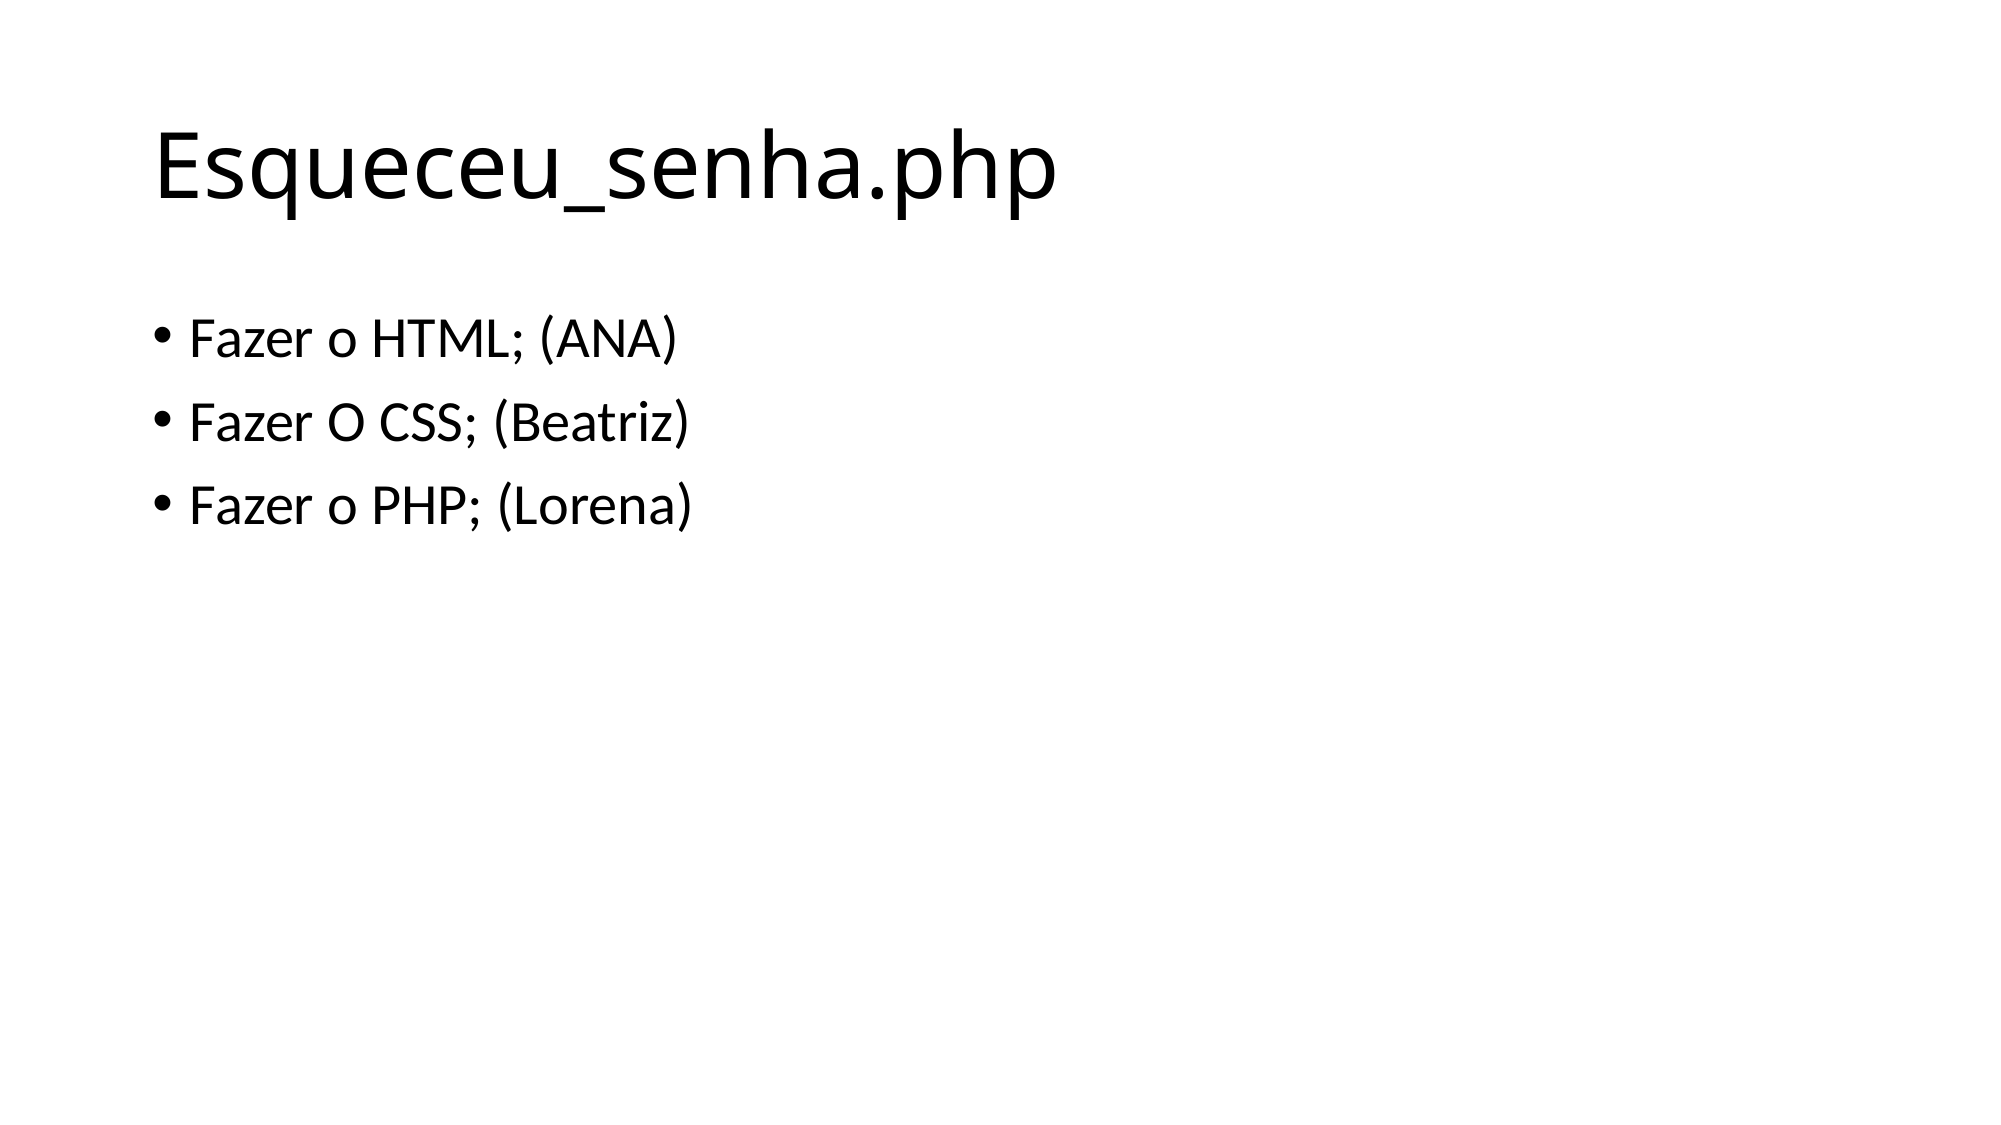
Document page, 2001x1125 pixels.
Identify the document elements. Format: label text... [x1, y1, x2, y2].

list Fazer o HTML; (ANA) Fazer O CSS; (Beatriz) Fazer o PHP; (Lorena) [137, 299, 1863, 1014]
title Esqueceu_senha.php [137, 59, 1863, 278]
